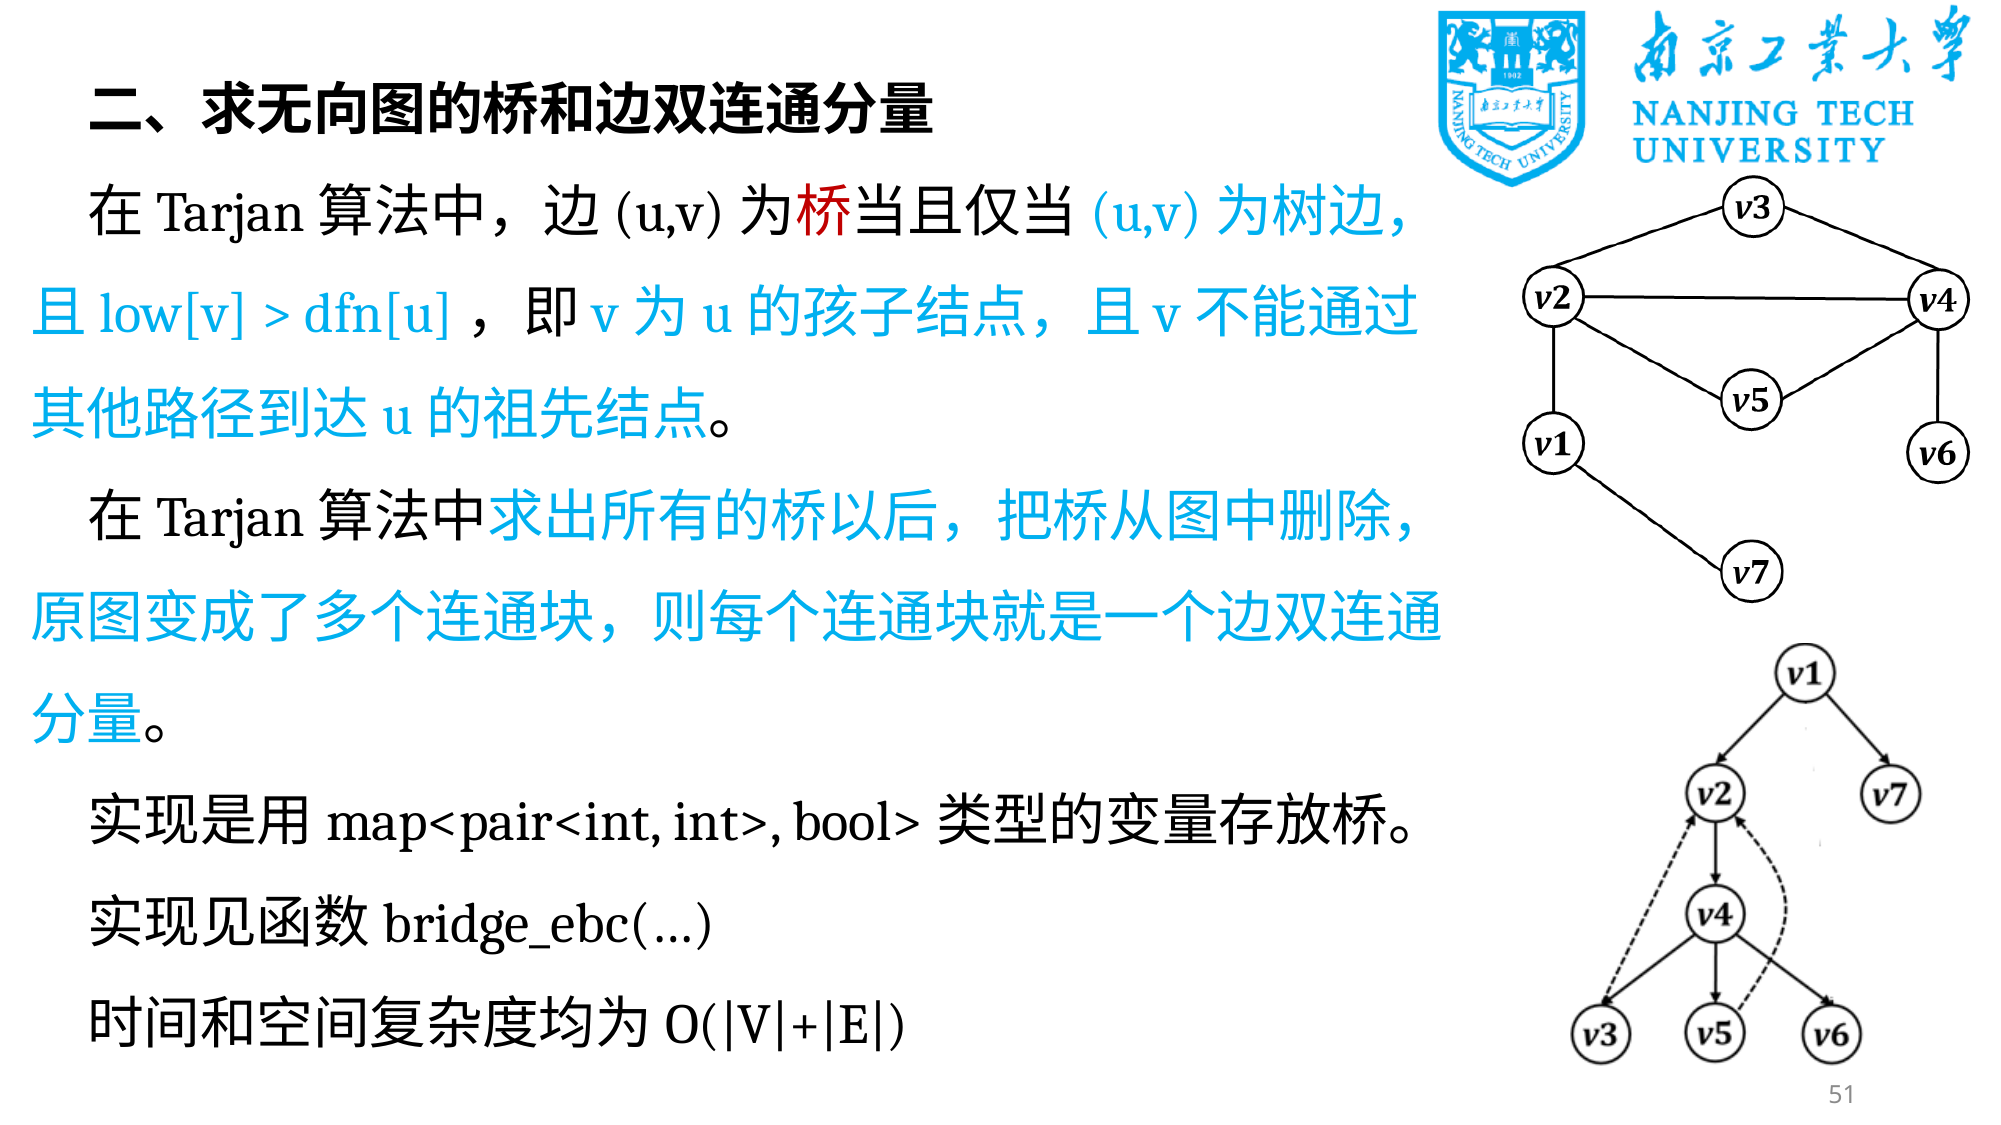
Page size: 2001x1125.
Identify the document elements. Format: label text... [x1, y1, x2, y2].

picture [1569, 643, 1926, 1069]
picture [1532, 19, 1566, 42]
slide_number 51 [1421, 1066, 1872, 1125]
picture [1483, 130, 1541, 145]
picture [1480, 83, 1578, 178]
picture [1553, 30, 1560, 36]
picture [1504, 55, 1508, 68]
picture [1464, 19, 1491, 44]
picture [1515, 55, 1521, 68]
picture [1495, 19, 1529, 26]
list 二、求无向图的桥和边双连通分量 在Tarjan算法中，边(u,v)为桥当且仅当(u,v)为树边，且low[v] > dfn[u]，即v为u的孩子结点，且v不能通过其他路径到达u的祖先结点。 在Tarjan算法中求出所有的桥以后，把桥从图中删除，原图变成了多个连通块，则每个连通块就是一个边双连通分量。 实现是用map<pair<int, int>, bool>类型的变量存放桥。 实现见函数bridge_ebc(…) 时间和空间复杂度均为O(|V|+|E|) [15, 32, 1480, 1064]
picture [1543, 30, 1549, 39]
picture [1562, 40, 1570, 51]
picture [1570, 19, 1578, 26]
picture [1447, 19, 1462, 28]
picture [1509, 33, 1516, 45]
picture [1434, 0, 2001, 613]
picture [1480, 27, 1578, 127]
